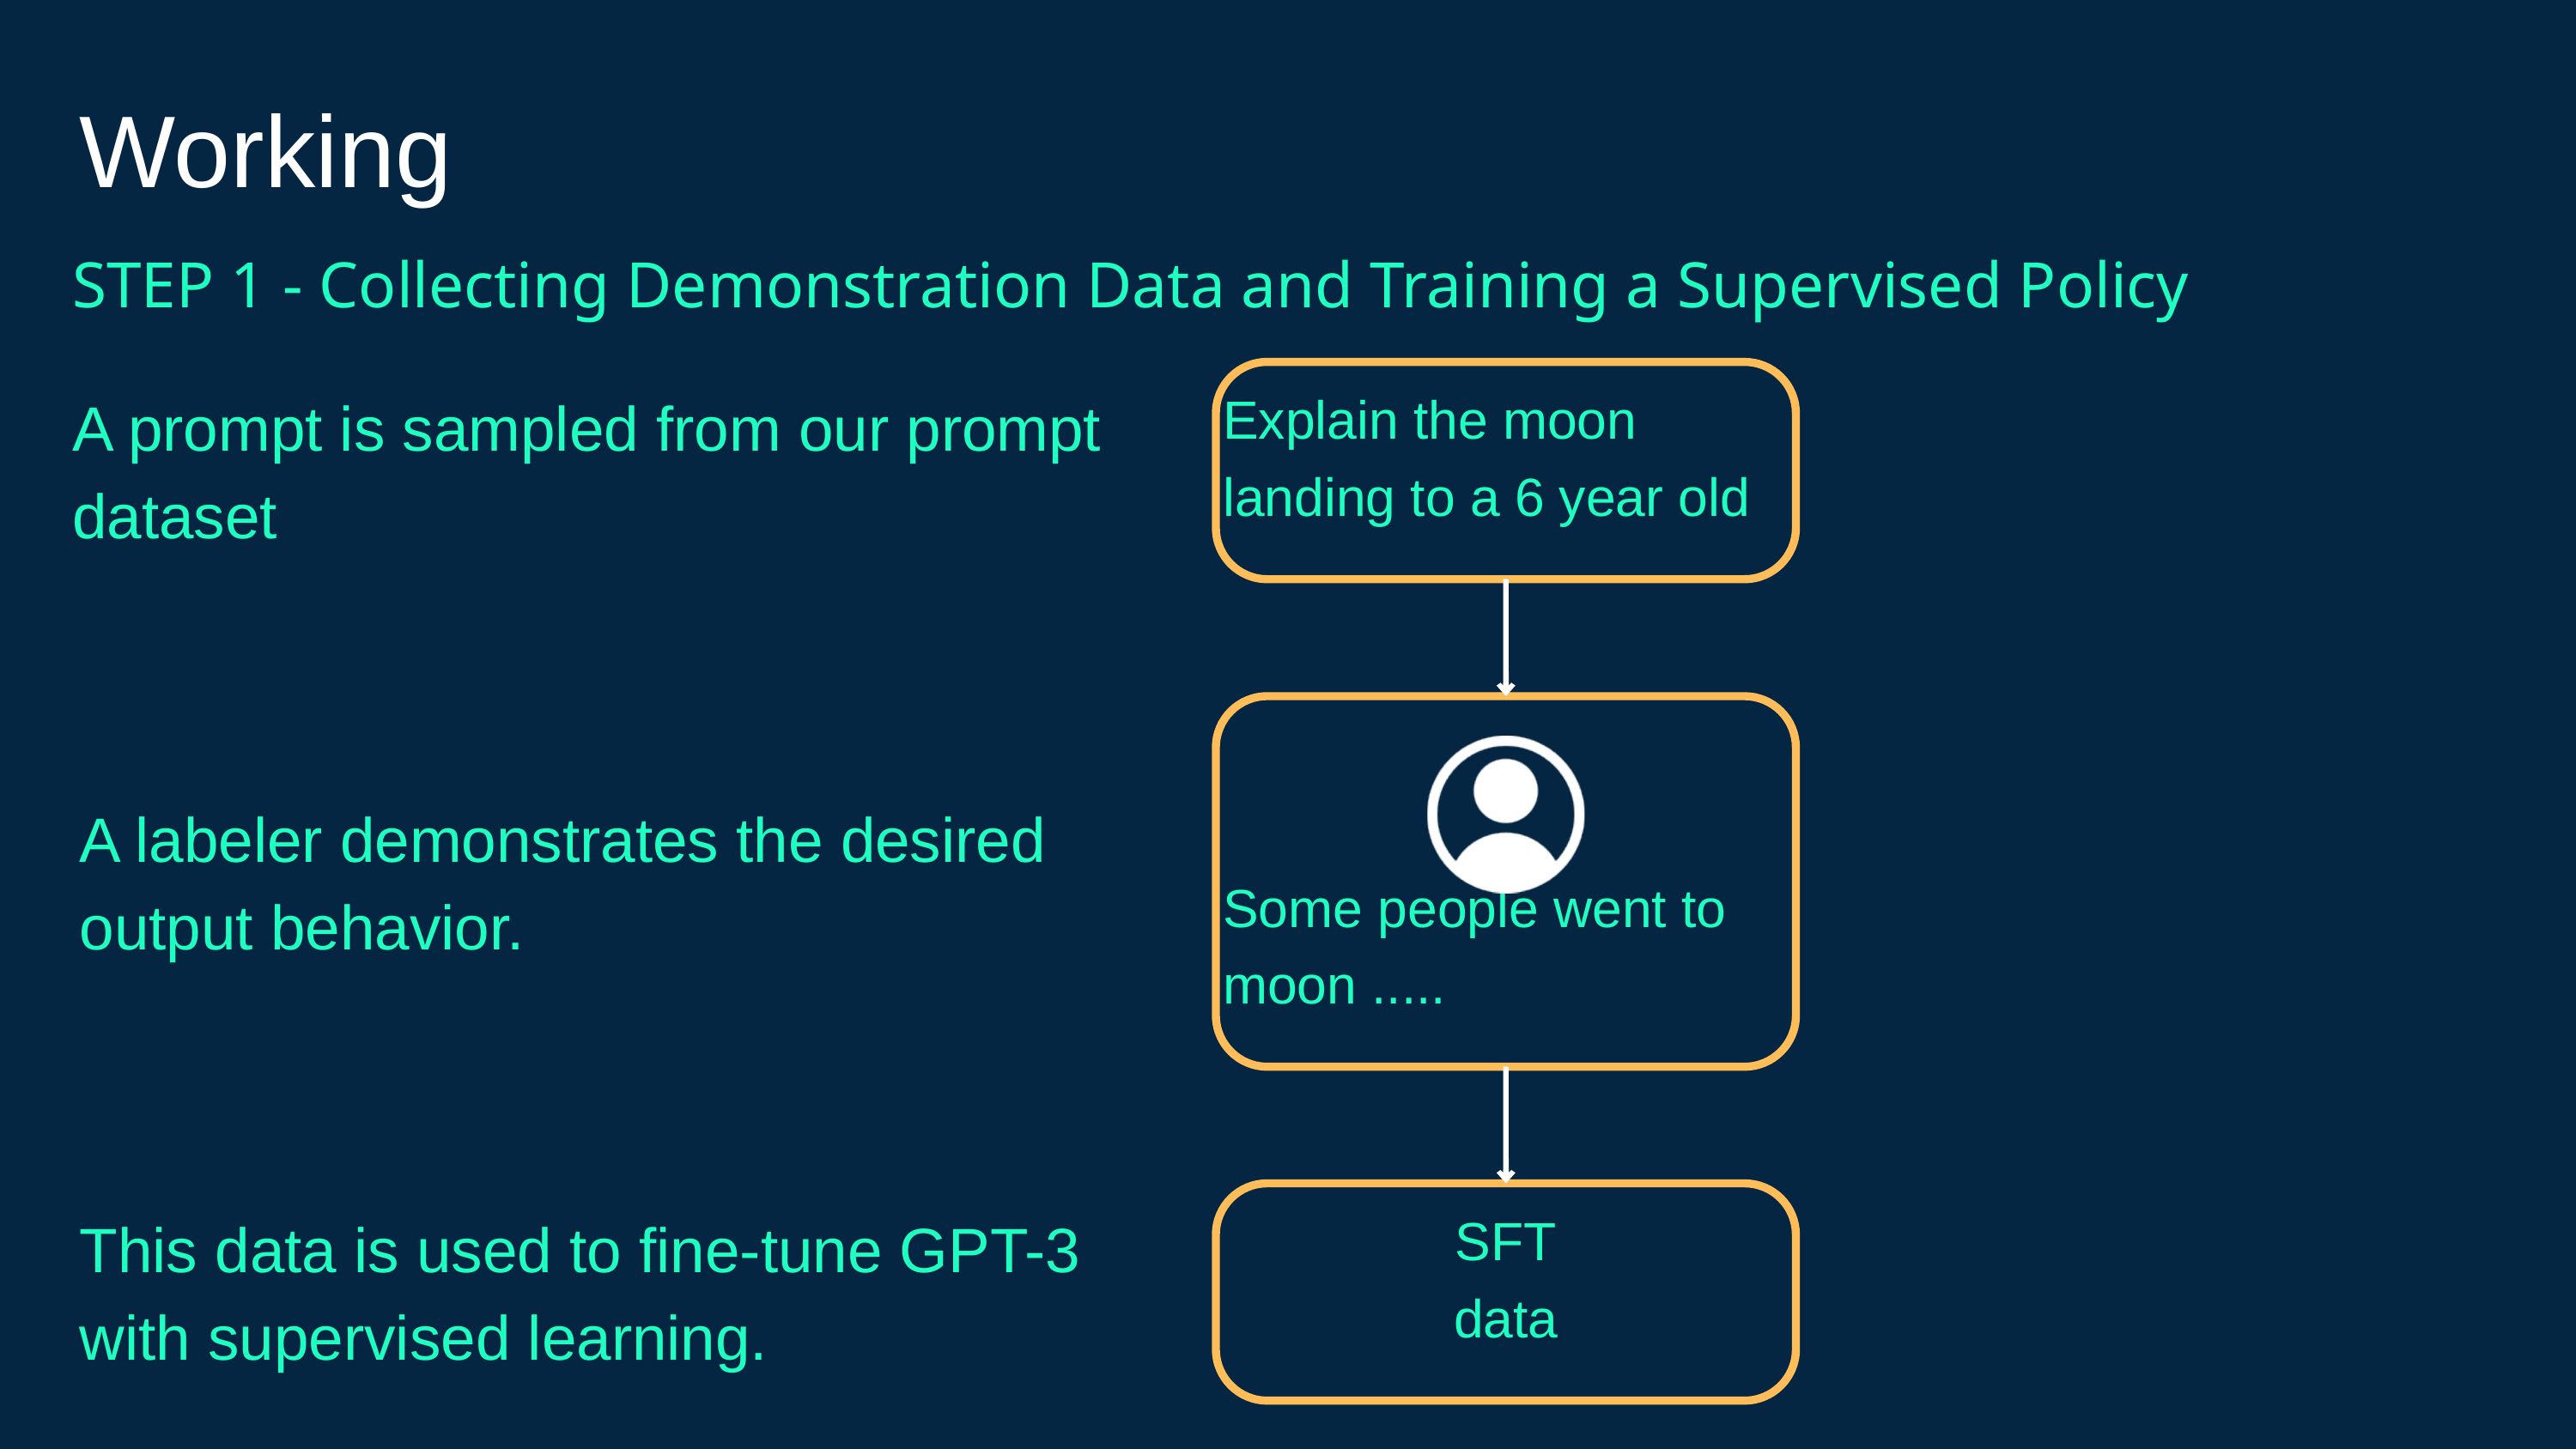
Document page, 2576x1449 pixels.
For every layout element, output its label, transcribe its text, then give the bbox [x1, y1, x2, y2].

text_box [1215, 361, 1796, 579]
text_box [1215, 1183, 1796, 1401]
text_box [1215, 695, 1796, 1067]
text_box A prompt is sampled from our prompt dataset [72, 376, 1116, 552]
text_box A labeler demonstrates the desired output behavior. [79, 786, 1144, 962]
text_box Working [79, 64, 492, 209]
text_box STEP 1 - Collecting Demonstration Data and Training a Supervised Policy [72, 233, 2261, 321]
text_box This data is used to fine-tune GPT-3 with supervised learning. [79, 1197, 1116, 1373]
